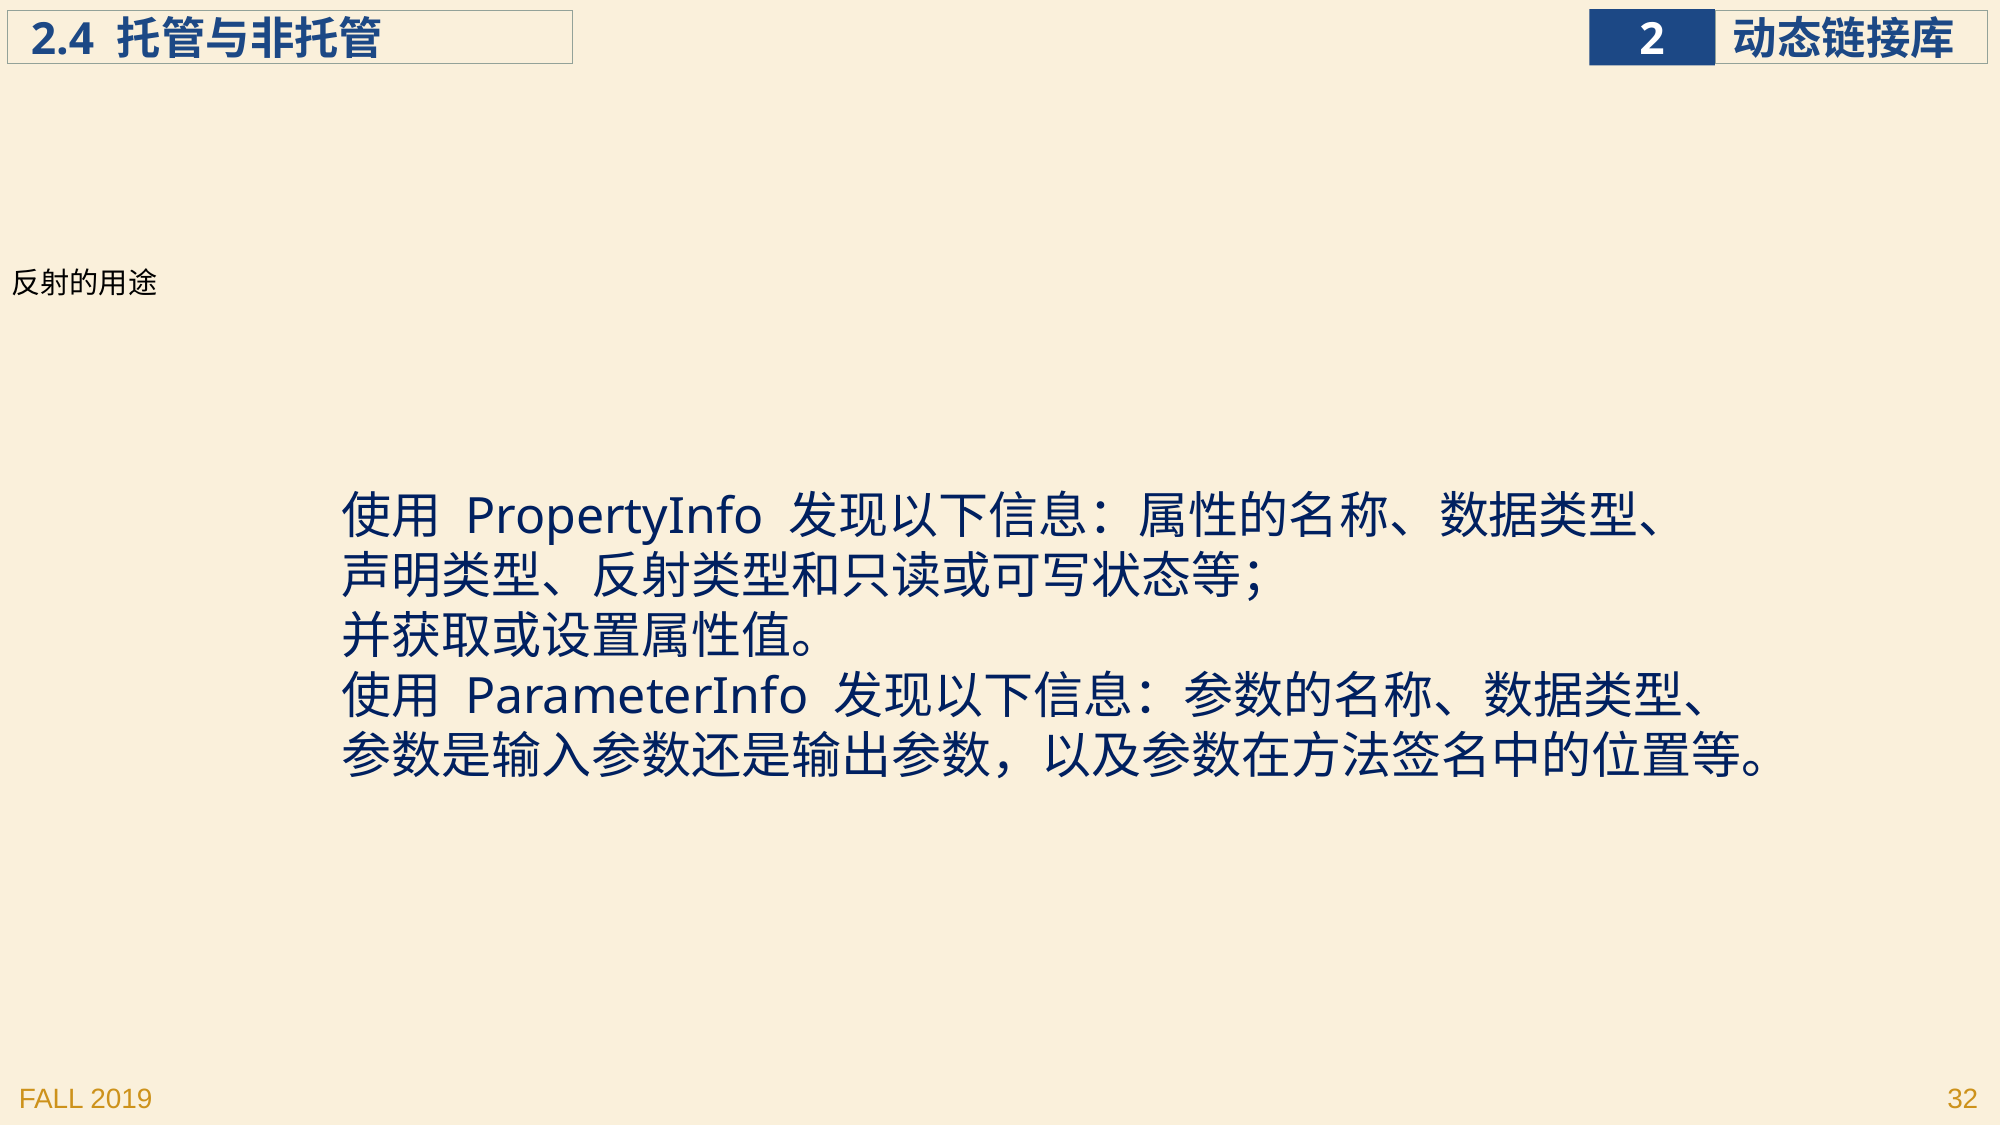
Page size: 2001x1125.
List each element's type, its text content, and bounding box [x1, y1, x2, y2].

title 反射的用途 [0, 222, 1000, 342]
text_box 使用 PropertyInfo 发现以下信息：属性的名称、数据类型、 声明类型、反射类型和只读或可写状态等； 并获取或设置属性值。 使用 ParameterInfo 发现以下信息：参数的名称、数据类型、 参数是输入参数还是输出参数，以及参数在方法签名中的位置等。 [326, 476, 1807, 792]
